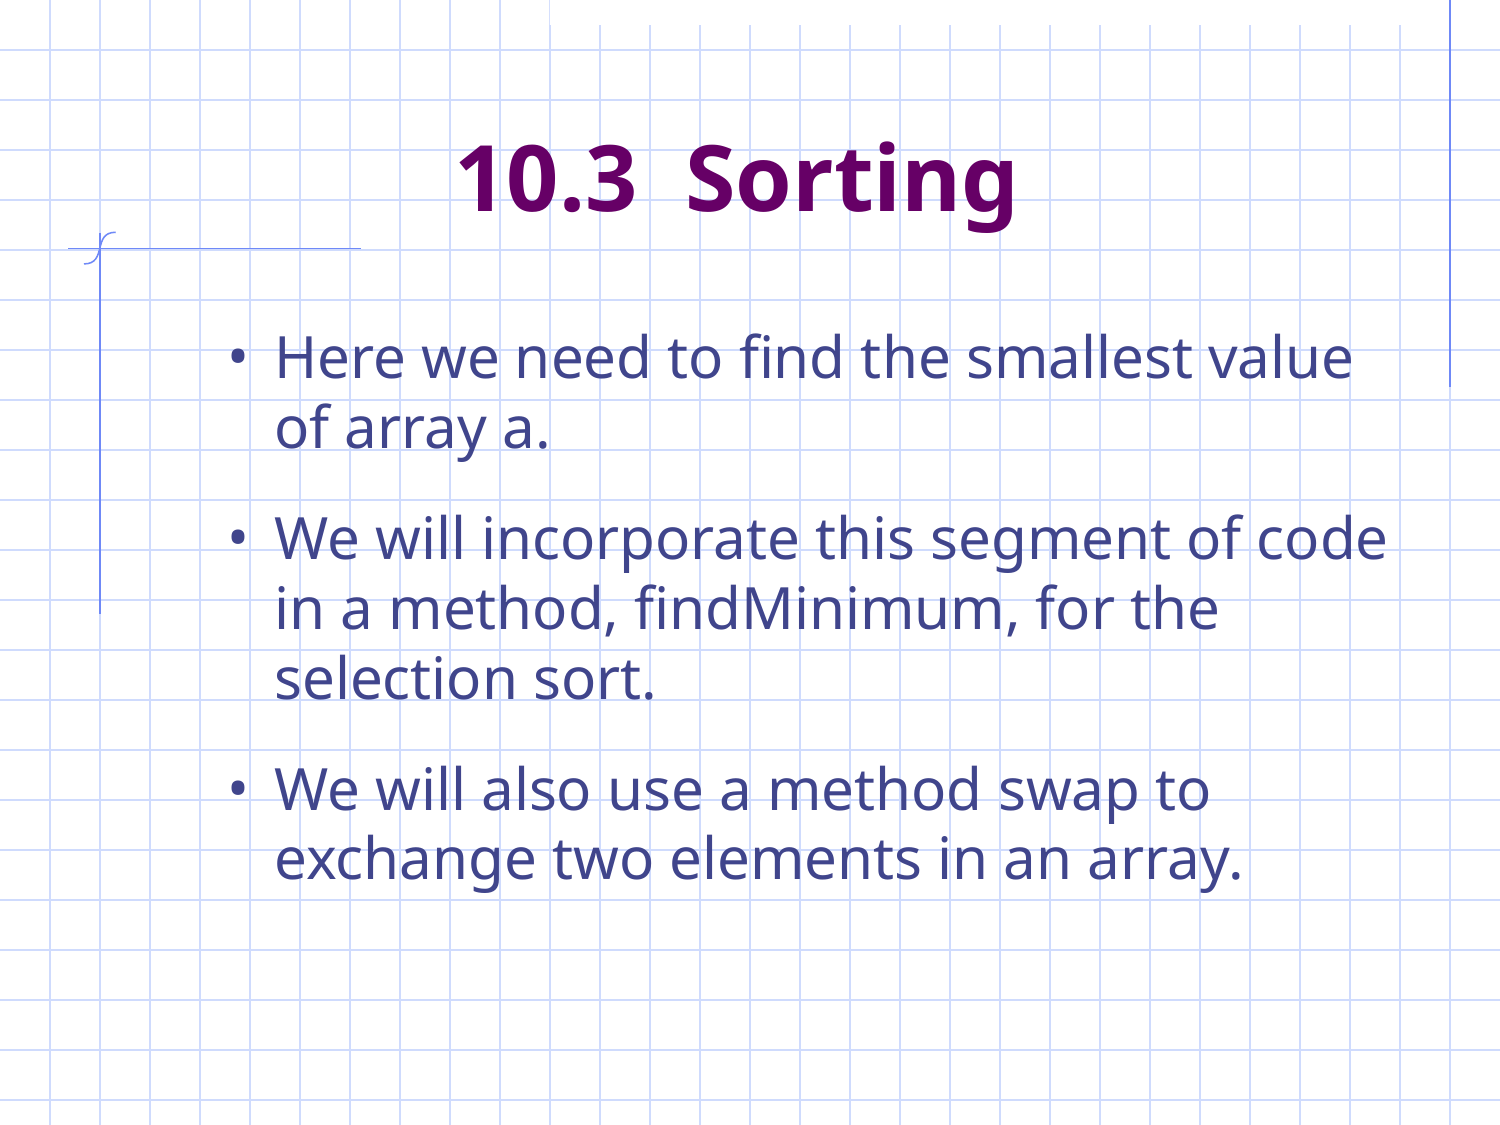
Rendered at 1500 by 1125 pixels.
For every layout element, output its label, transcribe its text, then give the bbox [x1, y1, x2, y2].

list Here we need to find the smallest value of array a. We will incorporate this segment of code in a method, findMinimum, for the selection sort. We will also use a method swap to exchange two elements in an array. [137, 312, 1413, 1050]
title 10.3 Sorting [99, 50, 1375, 238]
